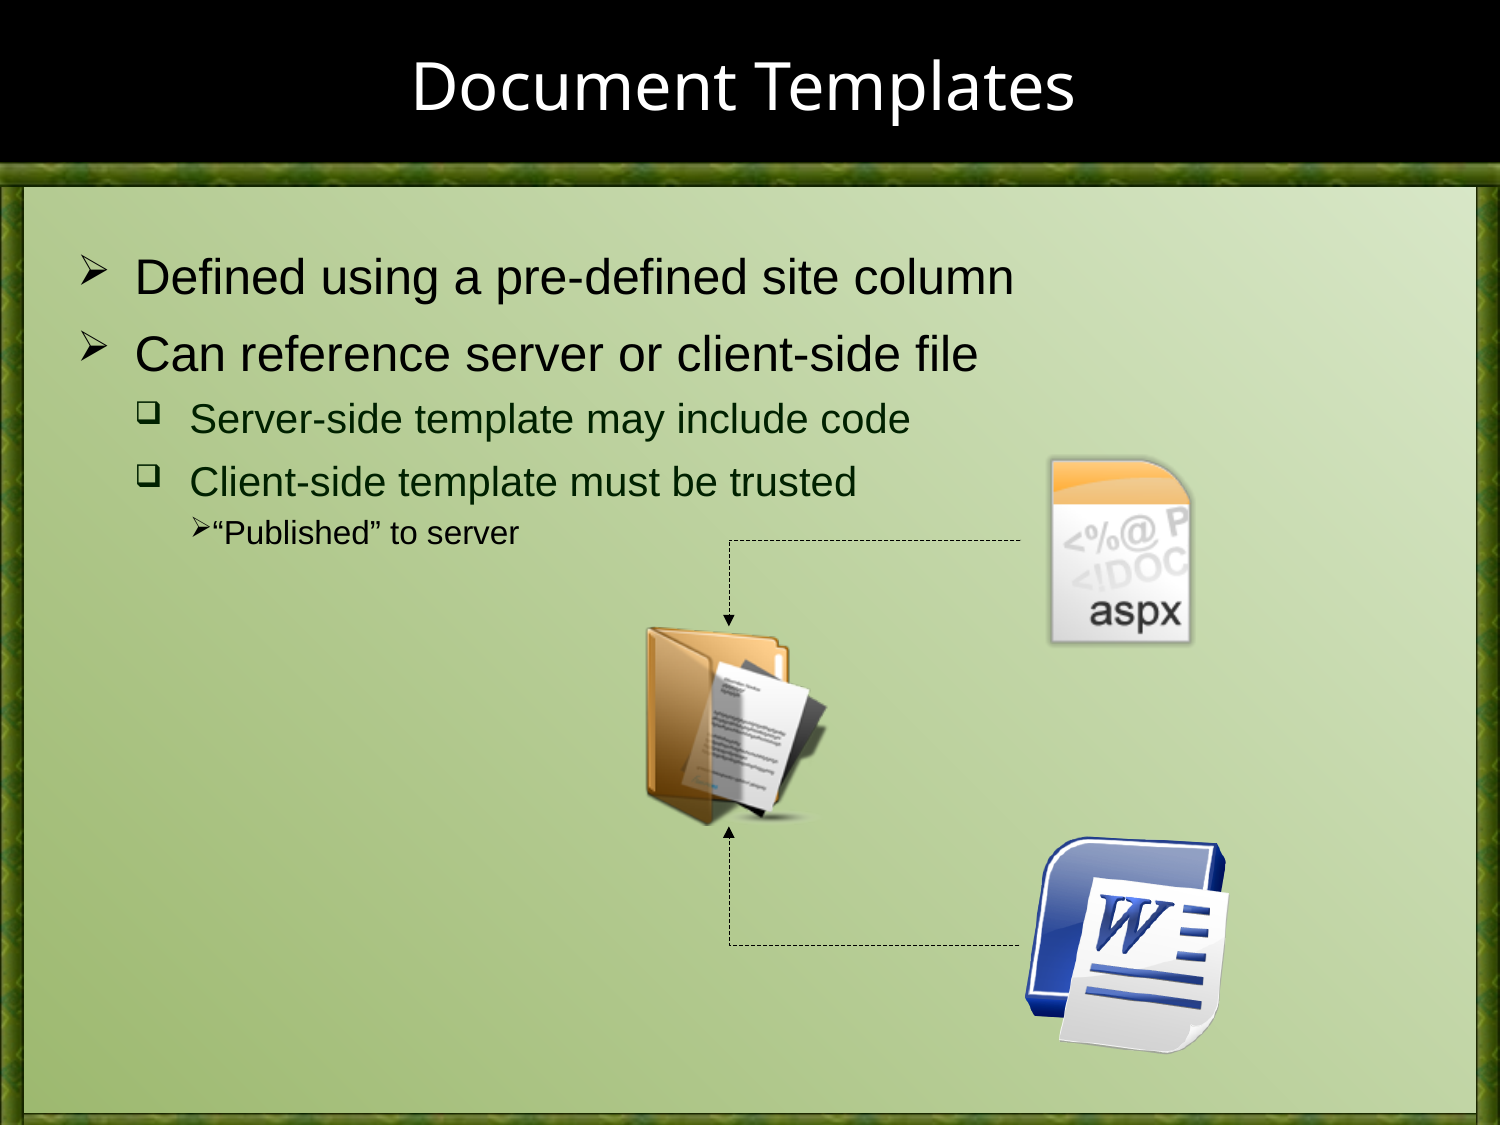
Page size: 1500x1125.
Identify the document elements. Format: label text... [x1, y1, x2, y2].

picture [0, 162, 1500, 1125]
list Defined using a pre-defined site column Can reference server or client-side file Server-side template may include code Client-side template must be trusted “Published” to server [62, 237, 1438, 1088]
title Document Templates [24, 24, 1463, 143]
